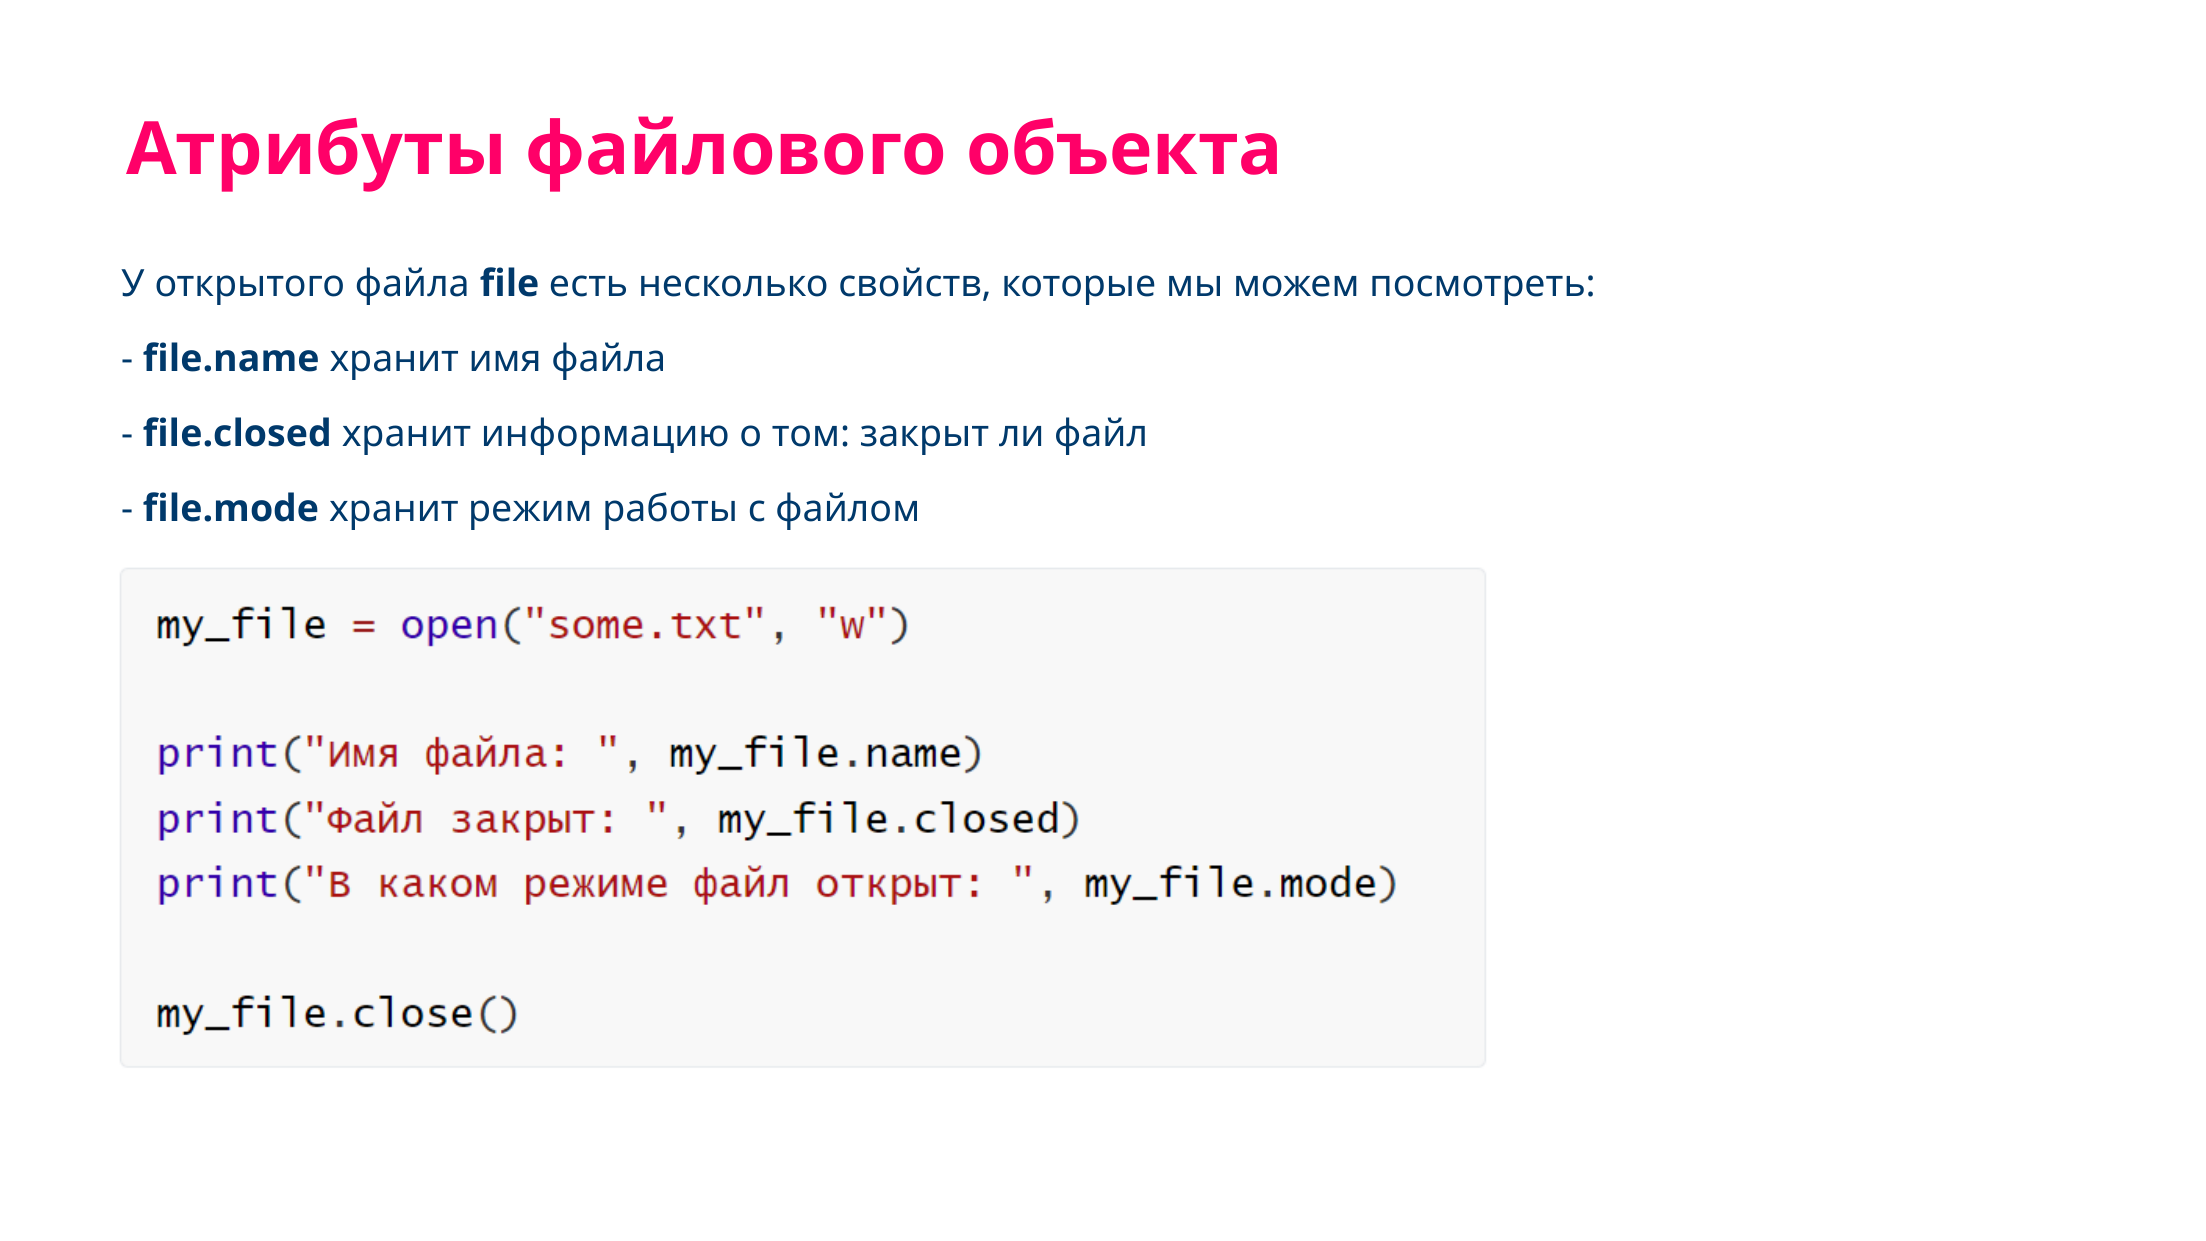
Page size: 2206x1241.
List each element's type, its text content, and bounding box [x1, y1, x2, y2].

picture [106, 557, 1503, 1079]
text_box Атрибуты файлового объекта [110, 103, 1425, 172]
text_box У открытого файла file есть несколько свойств, которые мы можем посмотреть: - file.name хранит имя файла - file.closed хранит информацию о том: закрыт ли файл - file.mode хранит режим работы с файлом [106, 245, 2099, 536]
